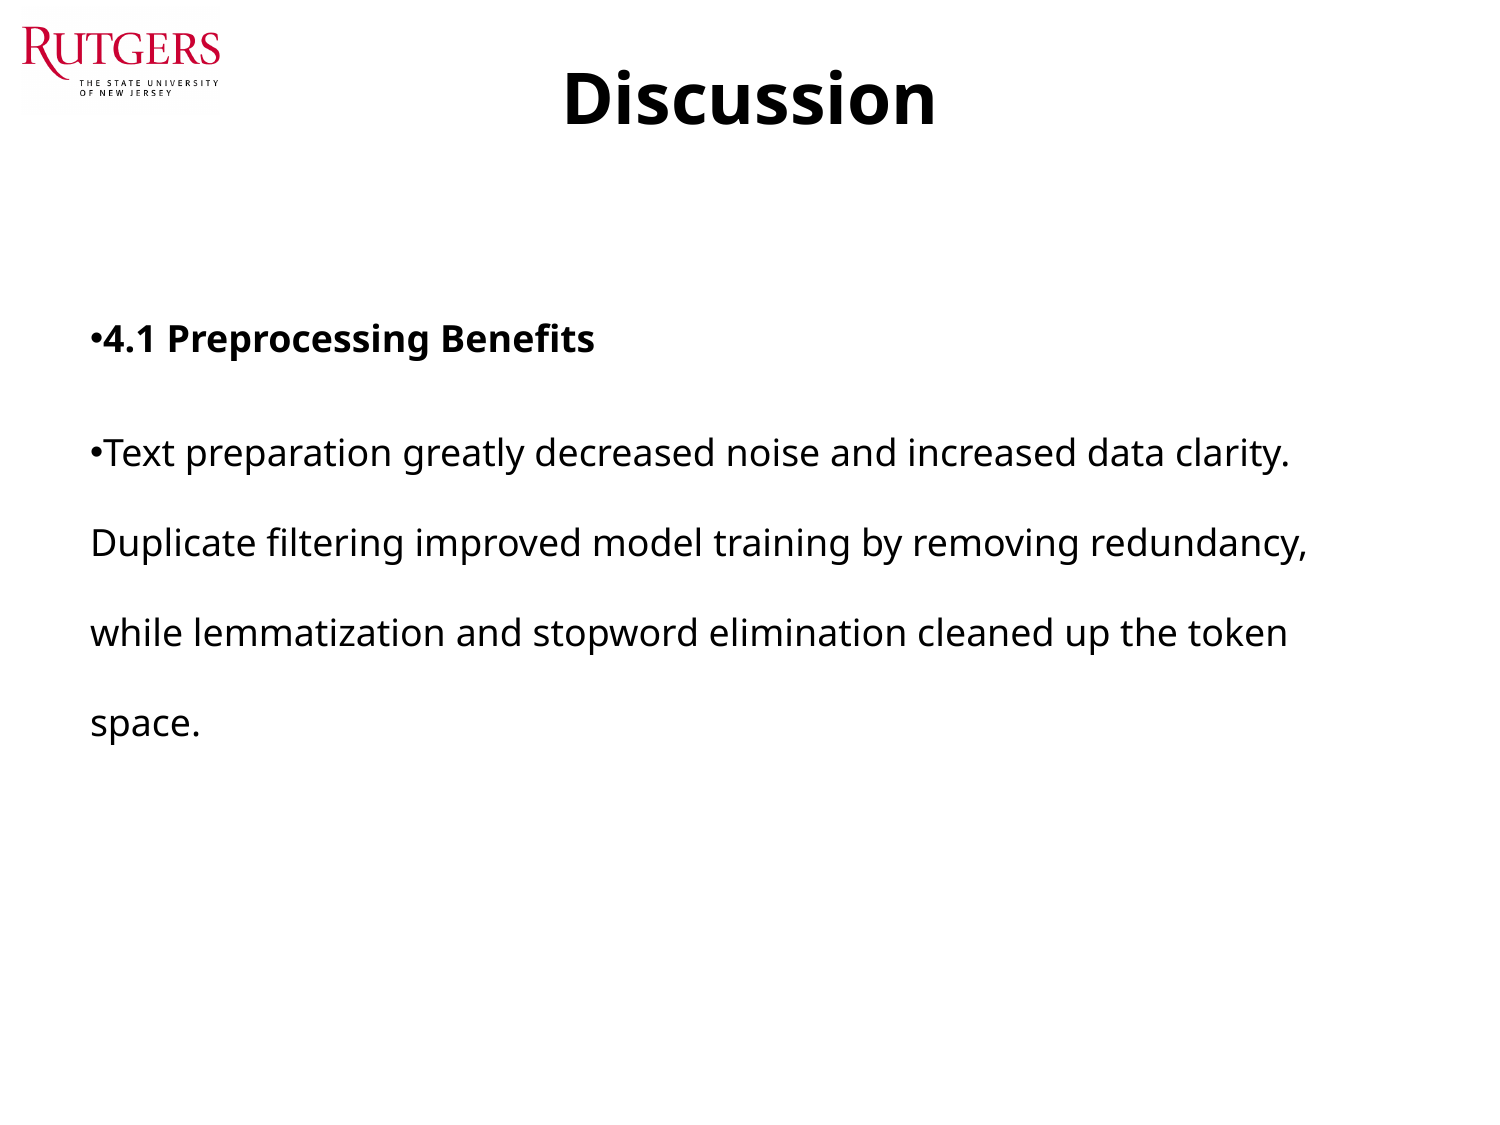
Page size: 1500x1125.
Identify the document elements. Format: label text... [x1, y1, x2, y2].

picture [21, 5, 220, 115]
list 4.1 Preprocessing Benefits Text preparation greatly decreased noise and increased data clarity. Duplicate filtering improved model training by removing redundancy, while lemmatization and stopword elimination cleaned up the token space. [75, 262, 1425, 1005]
title Discussion [75, 45, 1425, 233]
